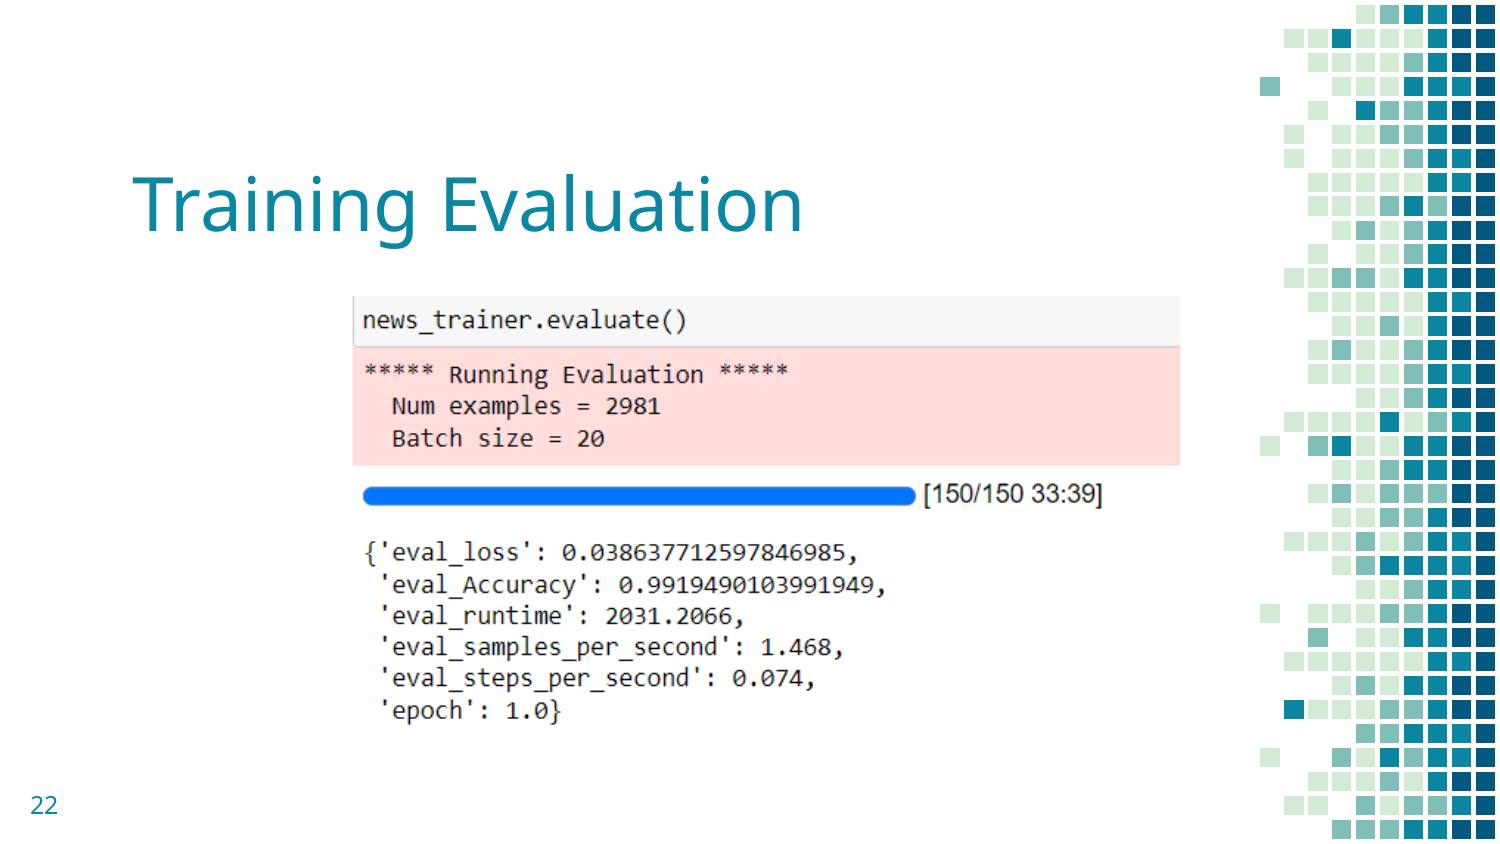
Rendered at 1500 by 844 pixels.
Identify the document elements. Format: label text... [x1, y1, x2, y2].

slide_number 22 [15, 774, 105, 839]
title Training Evaluation [117, 121, 1227, 262]
picture [349, 296, 1180, 750]
